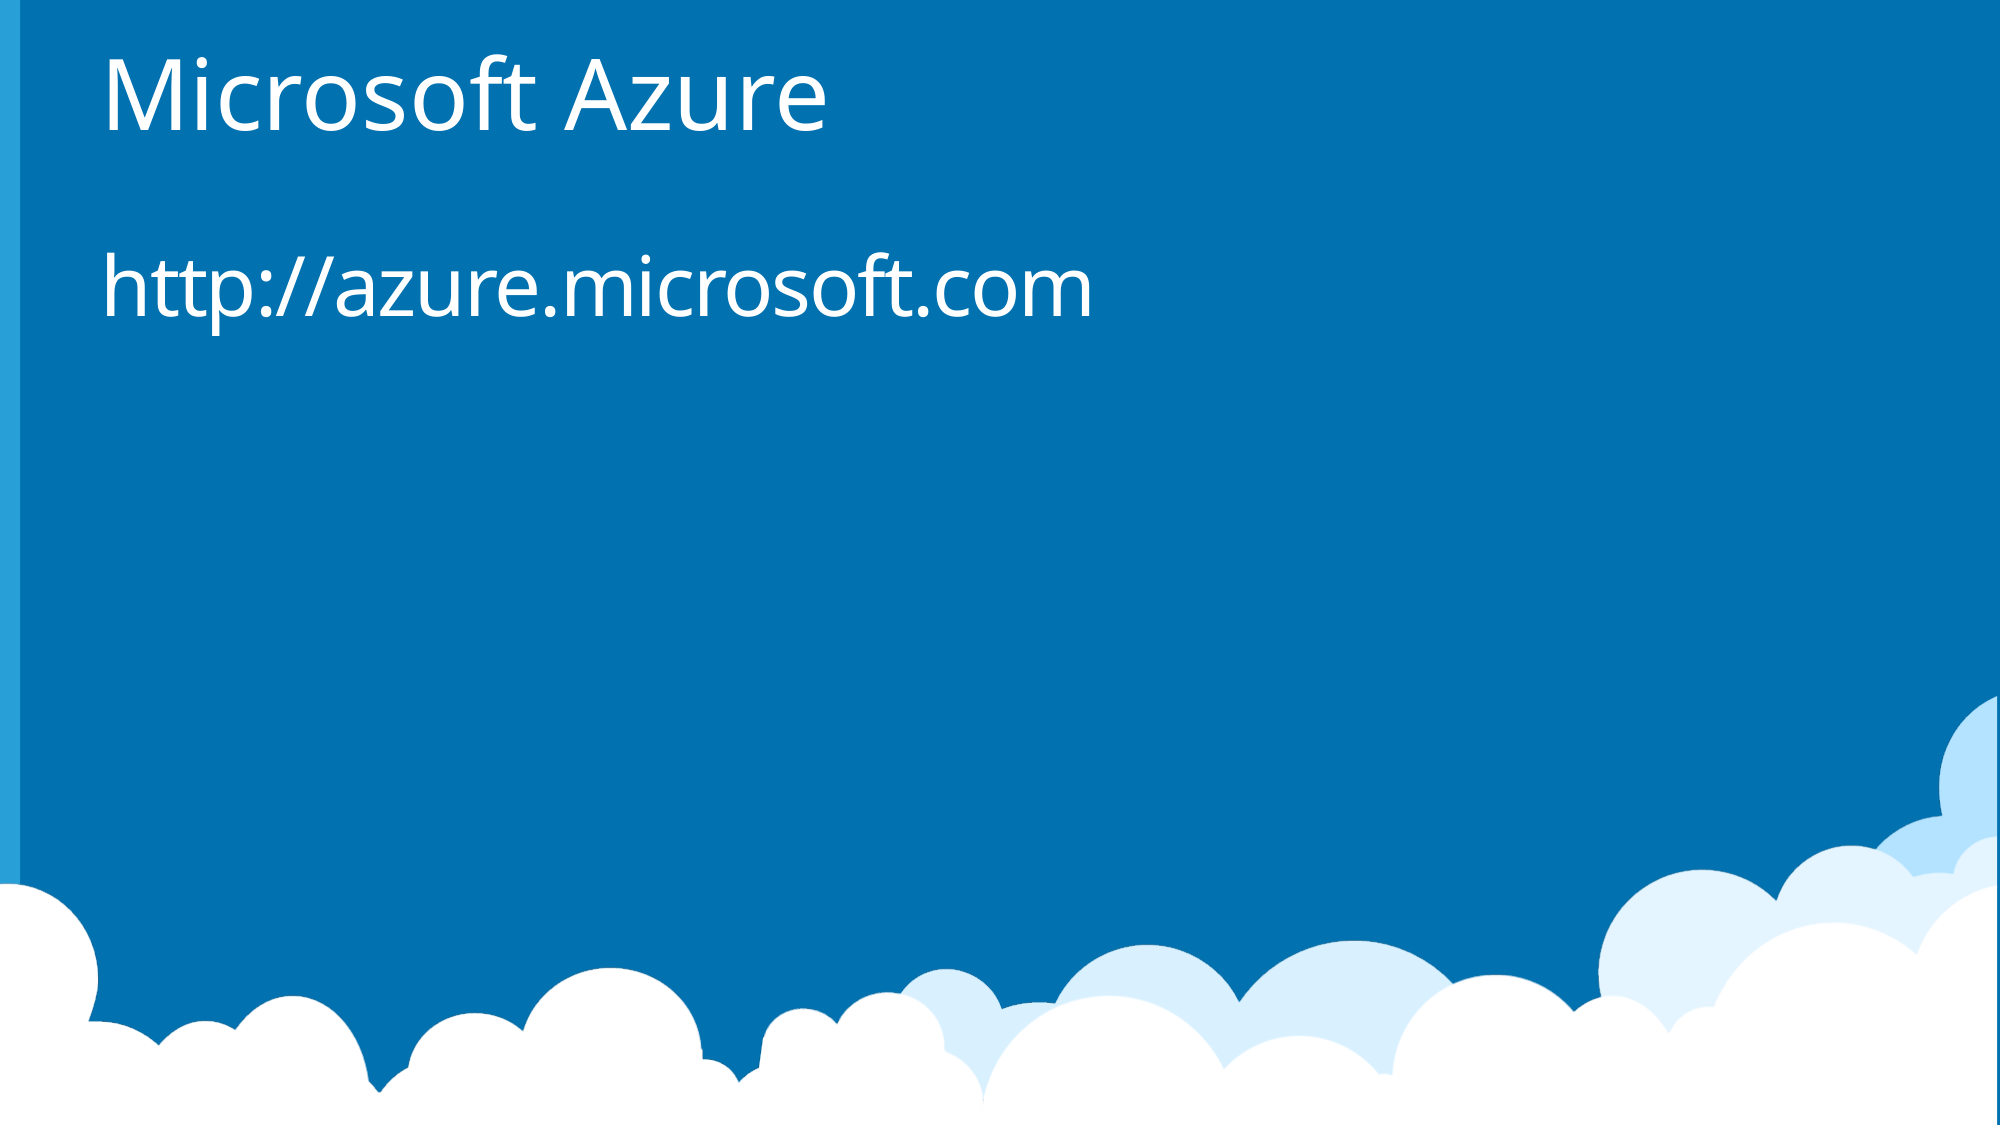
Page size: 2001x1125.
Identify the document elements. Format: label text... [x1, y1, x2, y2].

title Microsoft Azure [85, 37, 1915, 161]
list http://azure.microsoft.com [85, 237, 1915, 898]
picture [0, 689, 1998, 1125]
